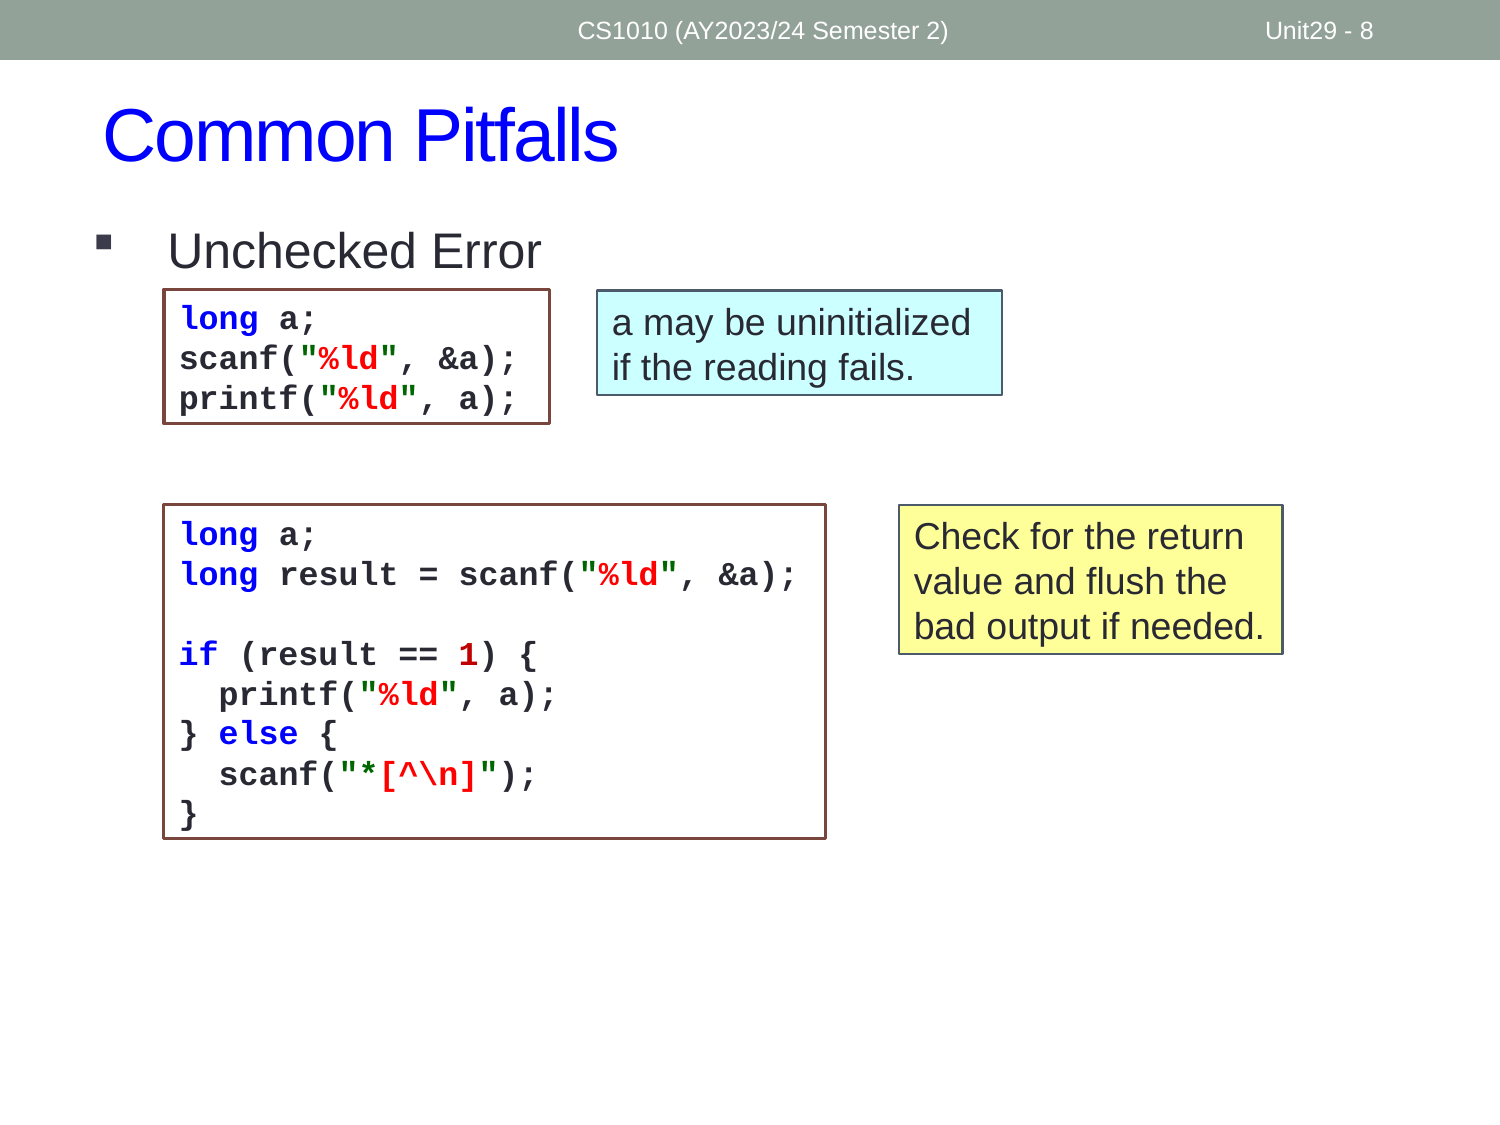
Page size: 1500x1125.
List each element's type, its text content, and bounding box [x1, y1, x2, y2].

text_box a may be uninitialized if the reading fails. [595, 288, 1004, 397]
text_box Check for the return value and flush the bad output if needed. [897, 503, 1285, 657]
text_box long a; long result = scanf("%ld", &a); if (result == 1) { printf("%ld", a); } else { scanf("*[^\n]"); } [162, 503, 828, 841]
slide_number Unit29 - 8 [1250, 3, 1425, 57]
text_box Unchecked Error [77, 211, 1382, 1063]
text_box long a; scanf("%ld", &a); printf("%ld", a); [162, 287, 552, 426]
title Common Pitfalls [87, 62, 1463, 200]
footer CS1010 (AY2023/24 Semester 2) [562, 3, 1238, 57]
